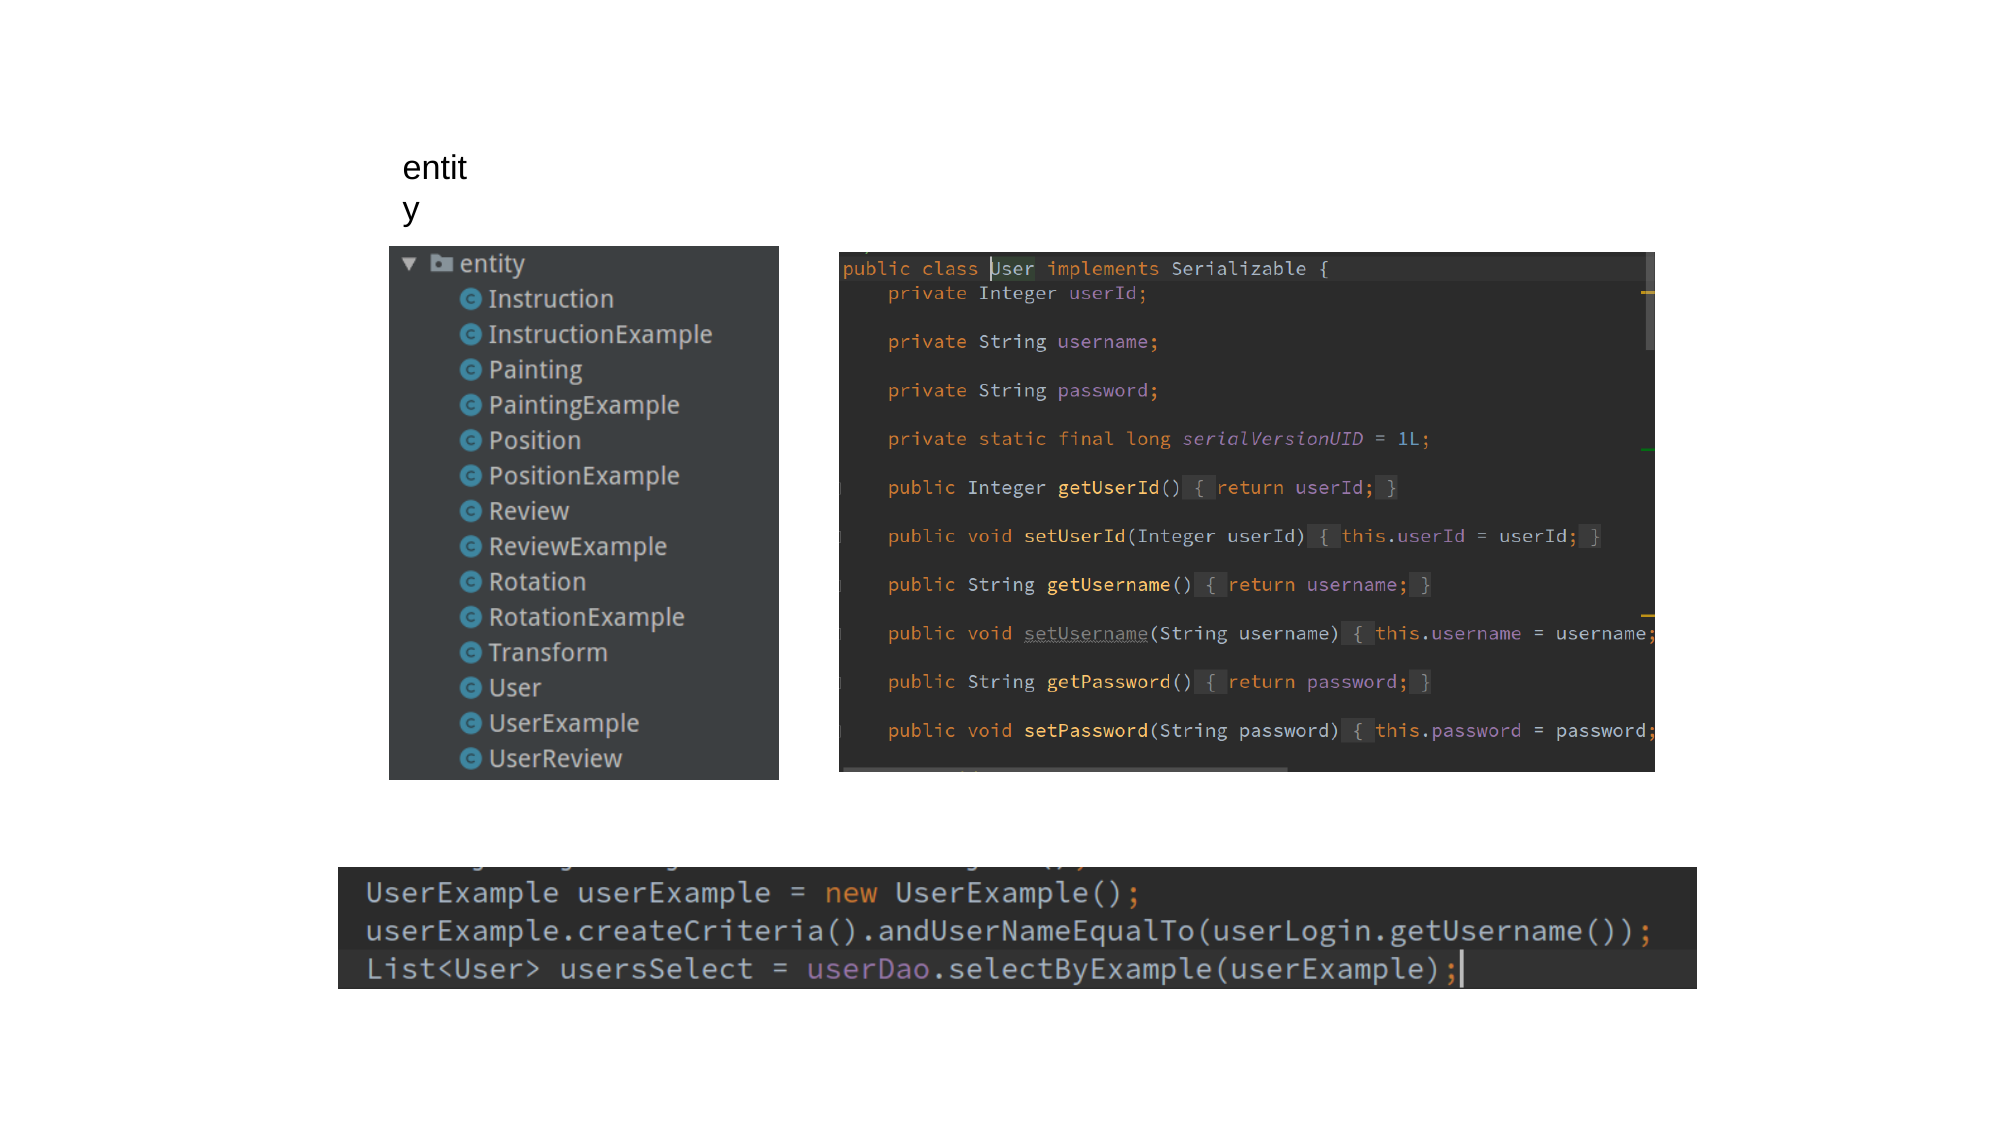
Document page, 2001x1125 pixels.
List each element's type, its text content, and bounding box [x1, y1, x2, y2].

picture [839, 252, 1655, 772]
picture [389, 246, 779, 780]
text_box entity [389, 139, 498, 191]
picture [338, 867, 1697, 989]
